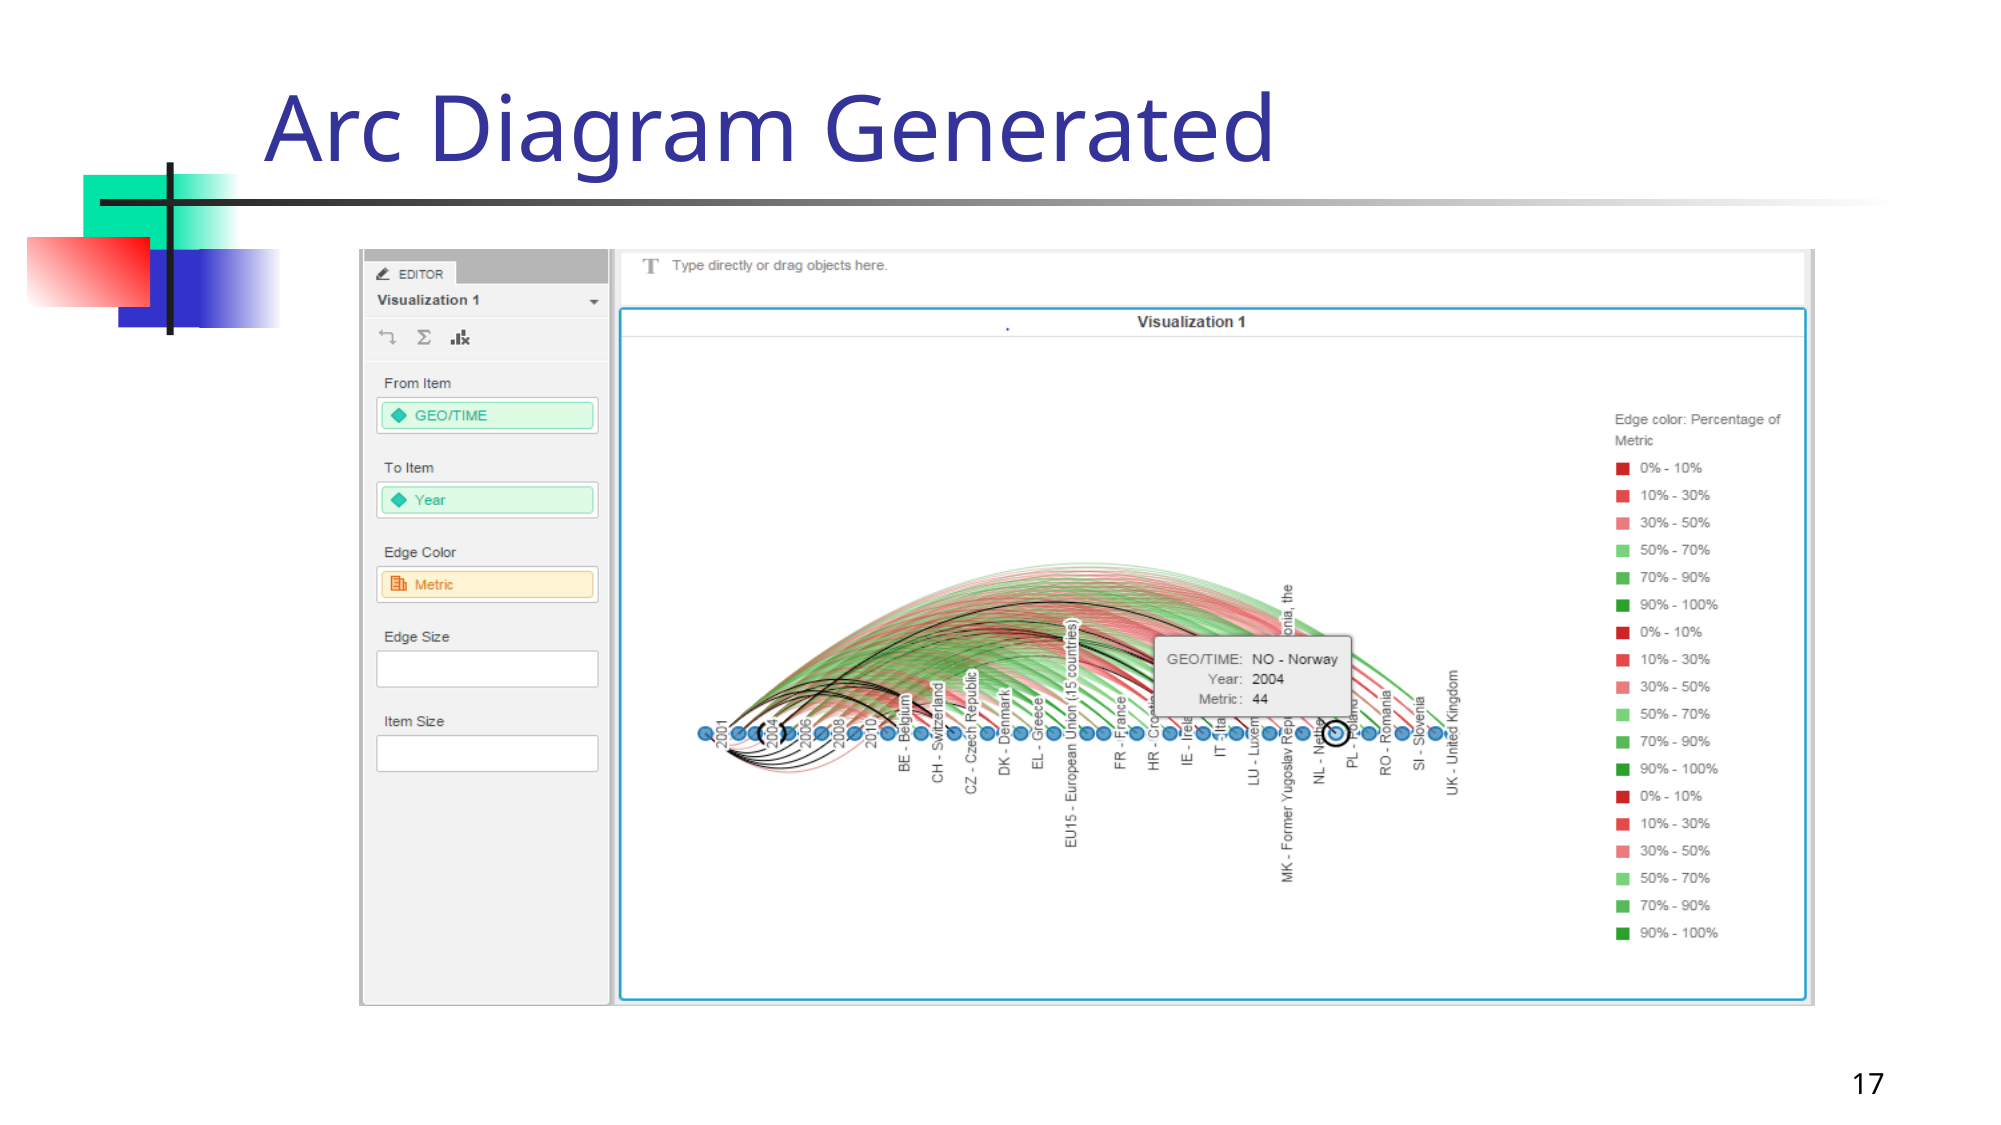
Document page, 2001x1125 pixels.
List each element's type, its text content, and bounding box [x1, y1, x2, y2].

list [359, 249, 1815, 1007]
title Arc Diagram Generated [249, 0, 1955, 188]
slide_number 17 [1483, 1037, 1901, 1113]
